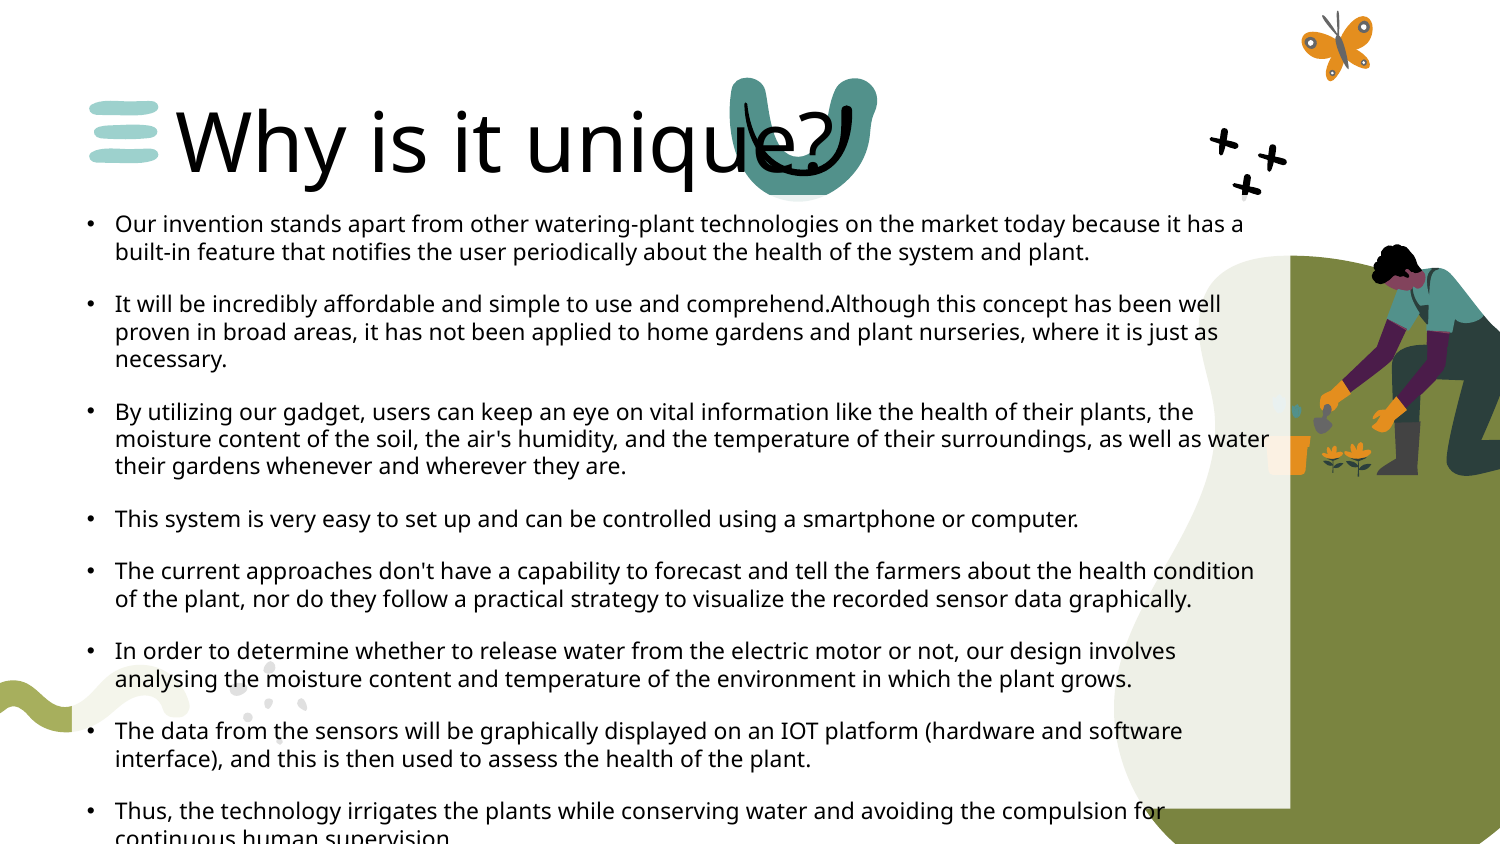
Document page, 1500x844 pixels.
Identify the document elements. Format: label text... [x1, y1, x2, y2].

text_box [1298, 10, 1376, 82]
title Why is it unique? [160, 51, 964, 195]
subtitle Our invention stands apart from other watering-plant technologies on the market today because it has a built-in feature that notifies the user periodically about the health of the system and plant. It will be incredibly affordable and simple to use and comprehend.Although this concept has been well proven in broad areas, it has not been applied to home gardens and plant nurseries, where it is just as necessary. By utilizing our gadget, users can keep an eye on vital information like the health of their plants, the moisture content of the soil, the air's humidity, and the temperature of their surroundings, as well as water their gardens whenever and wherever they are. This system is very easy to set up and can be controlled using a smartphone or computer. The current approaches don't have a capability to forecast and tell the farmers about the health condition of the plant, nor do they follow a practical strategy to visualize the recorded sensor data graphically. In order to determine whether to release water from the electric motor or not, our design involves analysing the moisture content and temperature of the environment in which the plant grows. The data from the sensors will be graphically displayed on an IOT platform (hardware and software interface), and this is then used to assess the health of the plant. Thus, the technology irrigates the plants while conserving water and avoiding the compulsion for continuous human supervision. [71, 195, 1291, 809]
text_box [1263, 243, 1500, 477]
